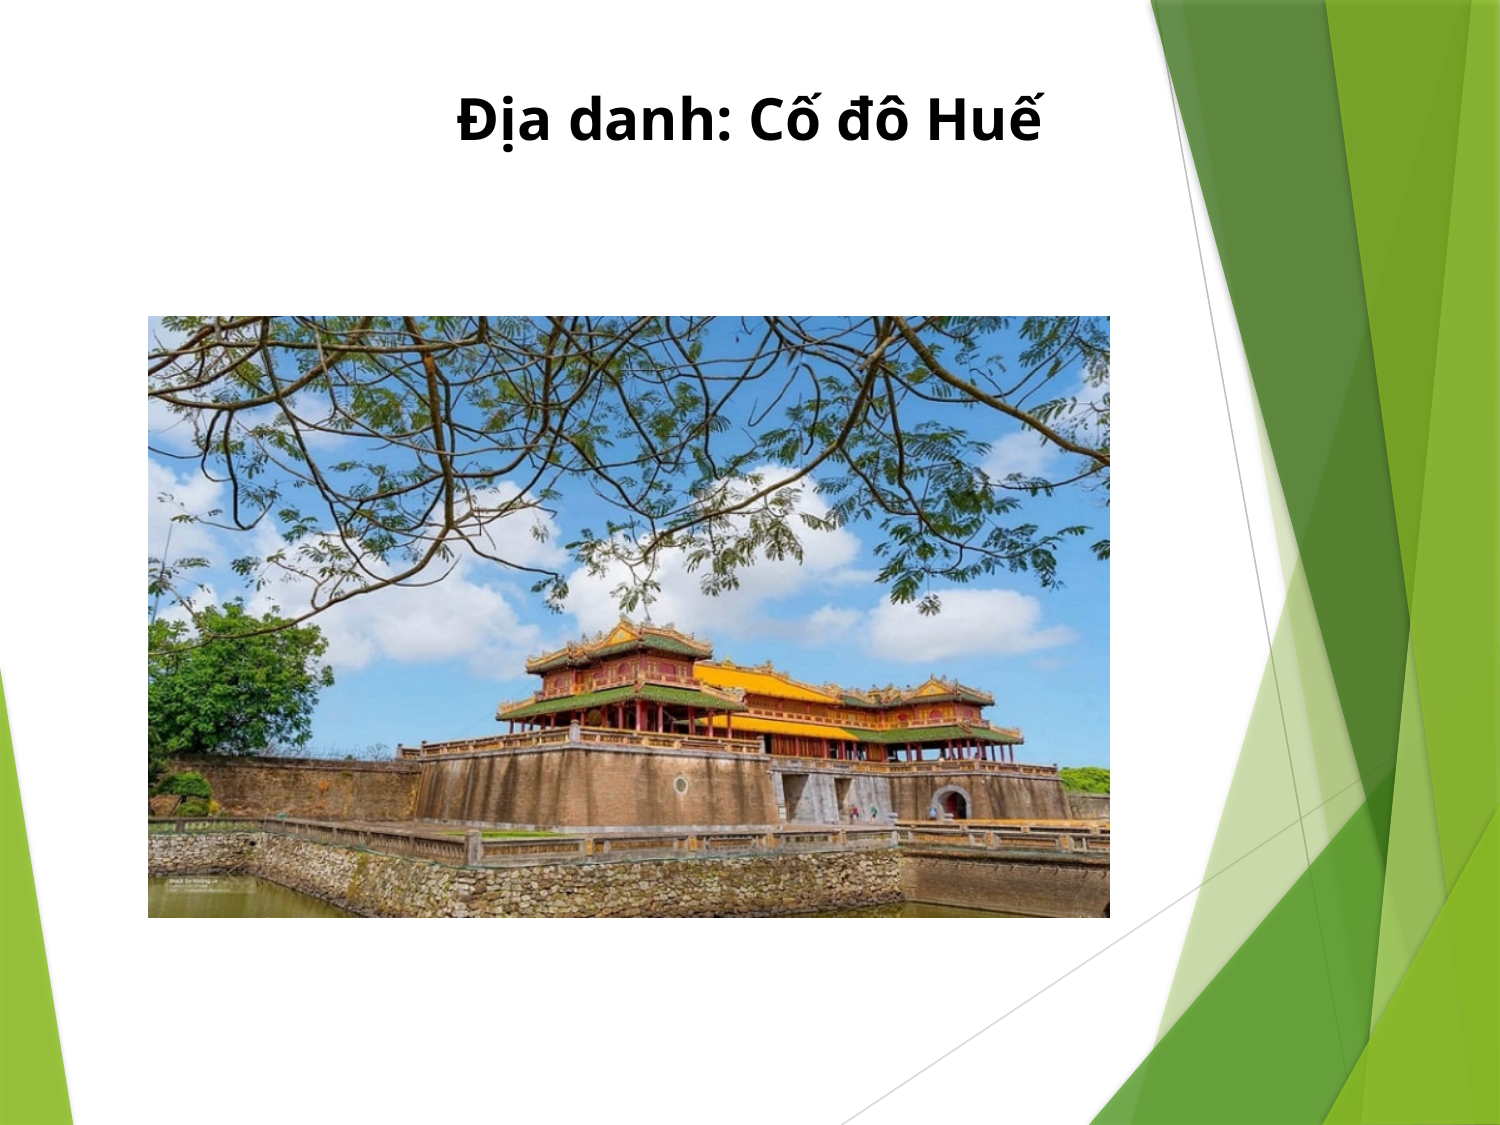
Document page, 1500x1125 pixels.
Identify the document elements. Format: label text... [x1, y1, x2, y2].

text_box Địa danh: Cố đô Huế [442, 75, 1058, 160]
picture [148, 316, 1111, 918]
